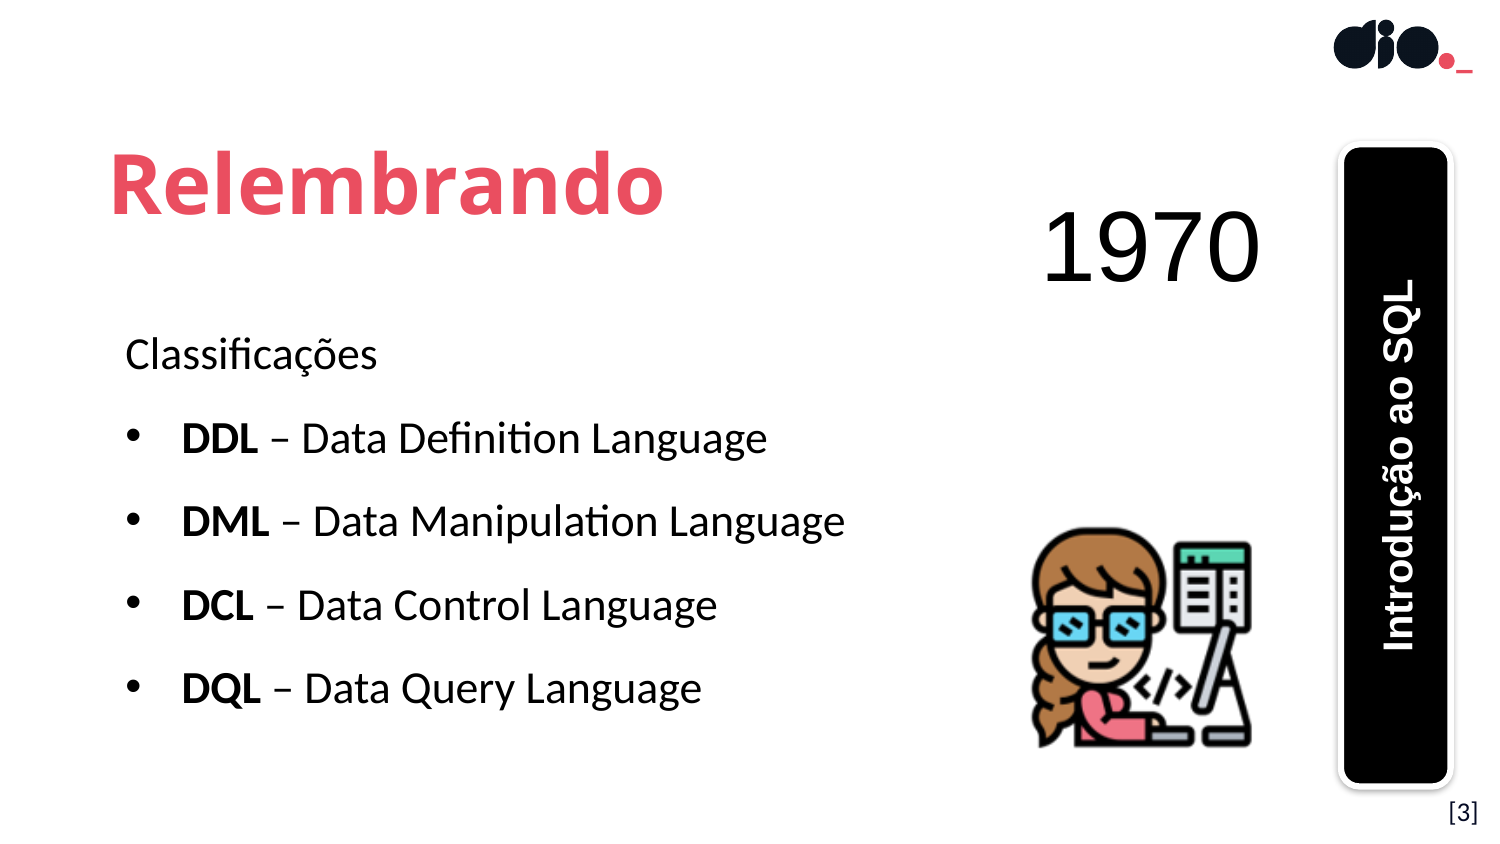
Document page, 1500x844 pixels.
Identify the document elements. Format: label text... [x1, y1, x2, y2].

picture [1021, 523, 1267, 758]
text_box Introdução ao SQL [1337, 141, 1454, 790]
text_box 1970 [1024, 174, 1284, 310]
text_box Relembrando [92, 104, 1265, 243]
picture [1333, 19, 1473, 74]
slide_number [3] [1403, 779, 1494, 844]
text_box Classificações DDL – Data Definition Language DML – Data Manipulation Language DCL – Data Control Language DQL – Data Query Language [110, 271, 1223, 758]
